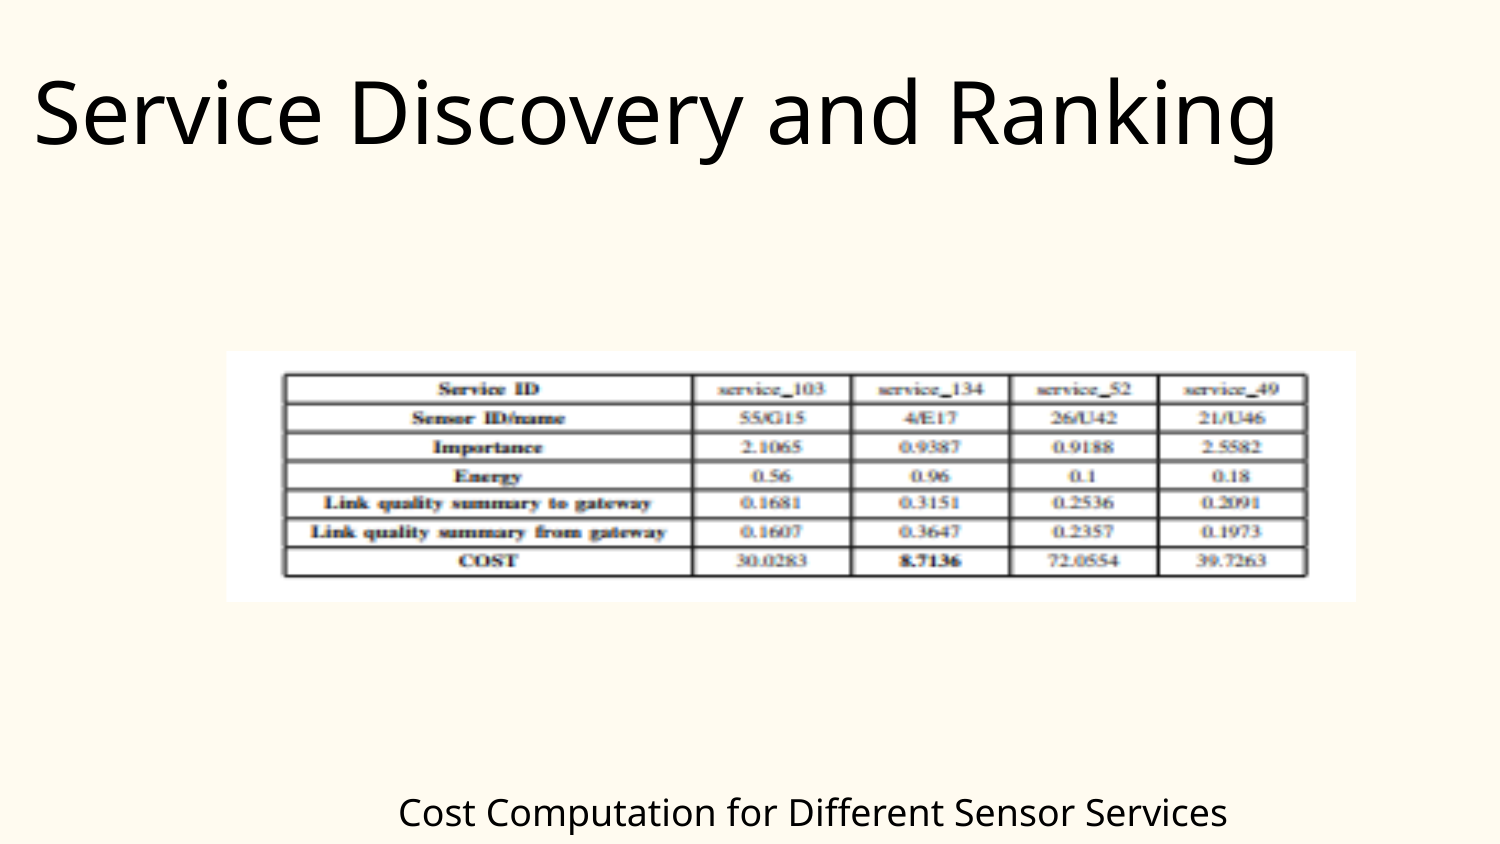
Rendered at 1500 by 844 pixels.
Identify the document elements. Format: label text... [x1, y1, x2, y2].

title Service Discovery and Ranking [18, 41, 1480, 126]
picture [226, 351, 1357, 602]
text_box Cost Computation for Different Sensor Services [383, 774, 1356, 820]
